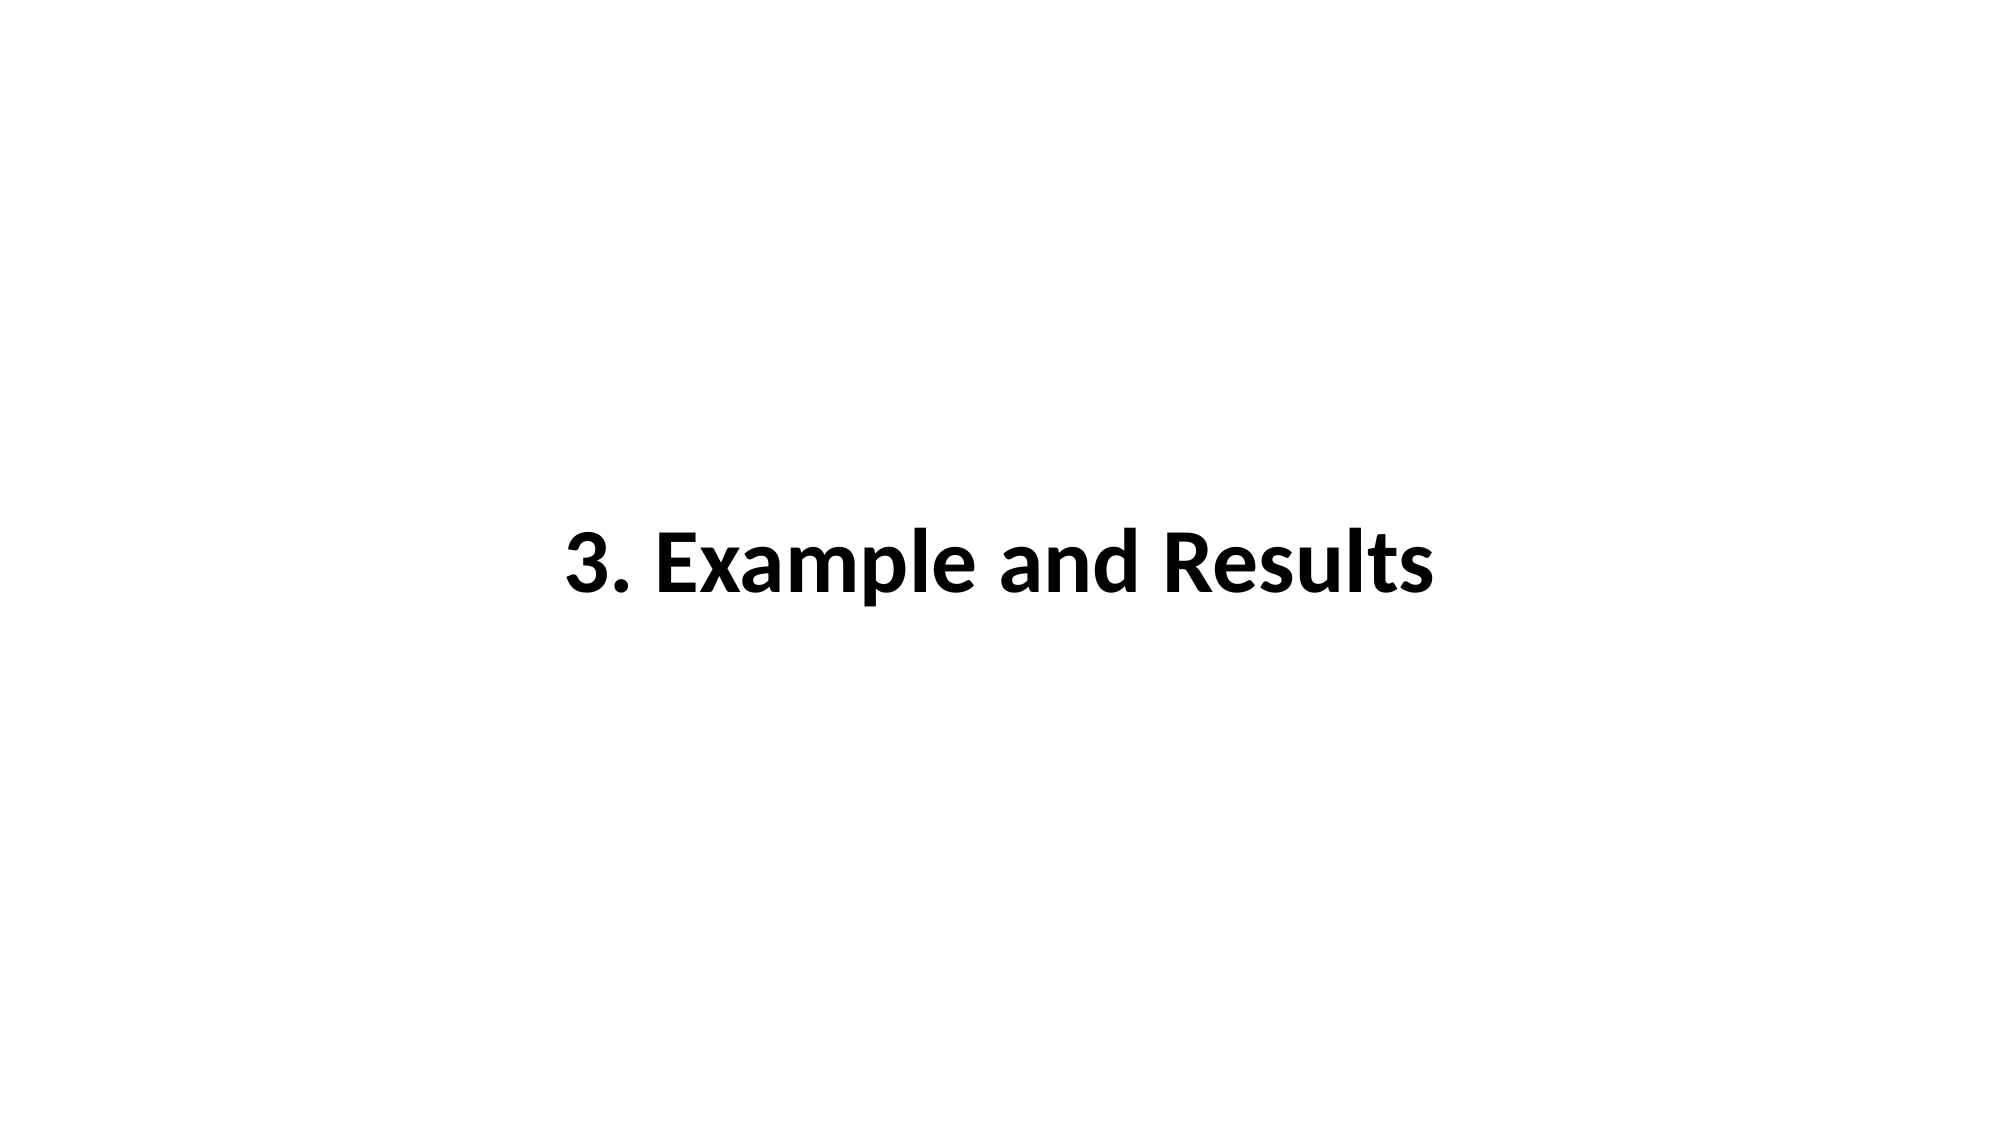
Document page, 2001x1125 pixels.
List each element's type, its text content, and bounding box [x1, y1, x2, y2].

title 3. Example and Results [137, 453, 1863, 672]
